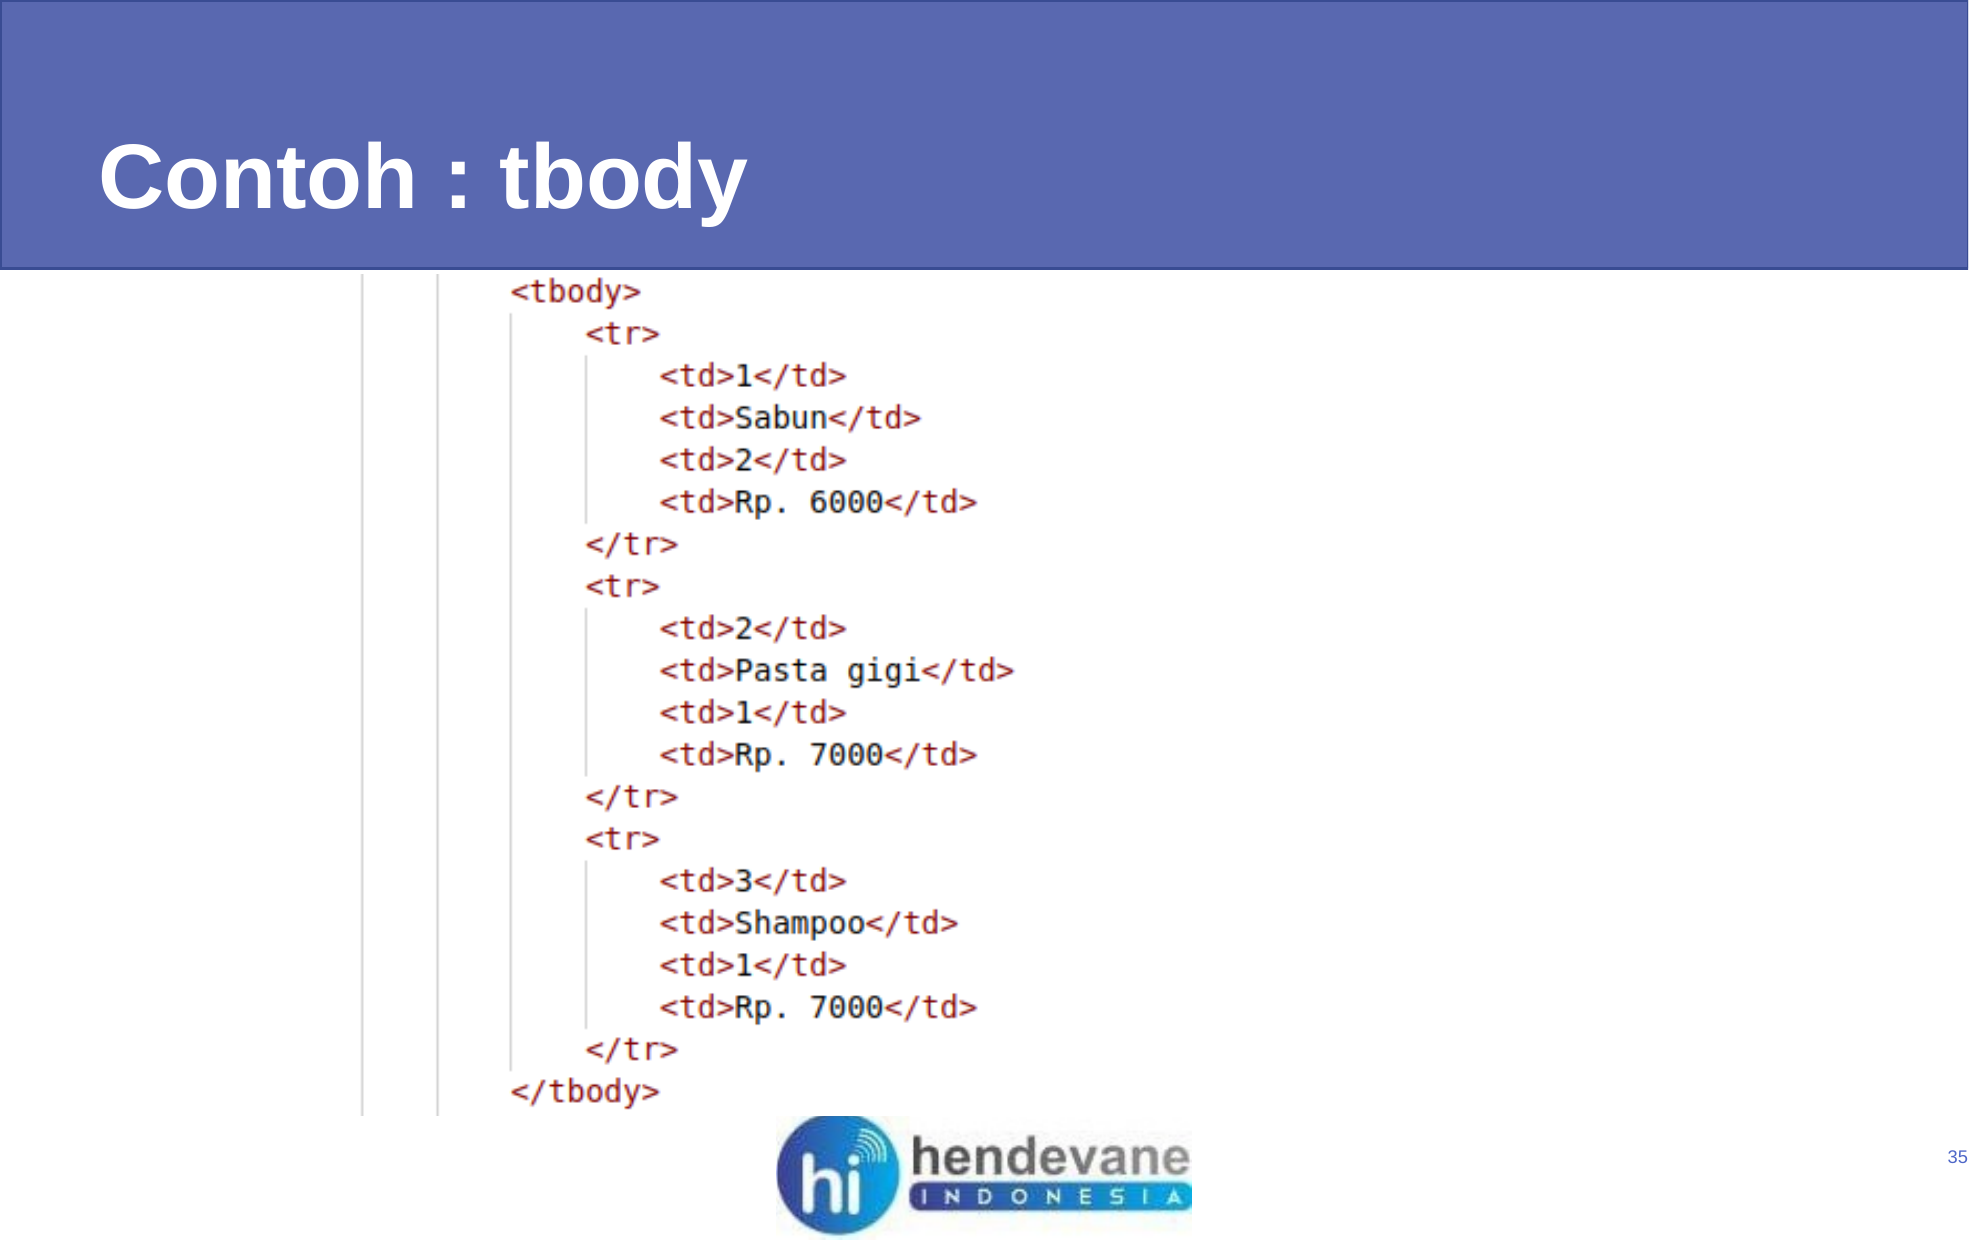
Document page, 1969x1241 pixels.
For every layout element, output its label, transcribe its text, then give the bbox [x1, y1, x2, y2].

picture [343, 273, 1319, 1240]
slide_number 35 [1850, 1145, 1969, 1241]
text_box Contoh : tbody [98, 19, 1870, 227]
